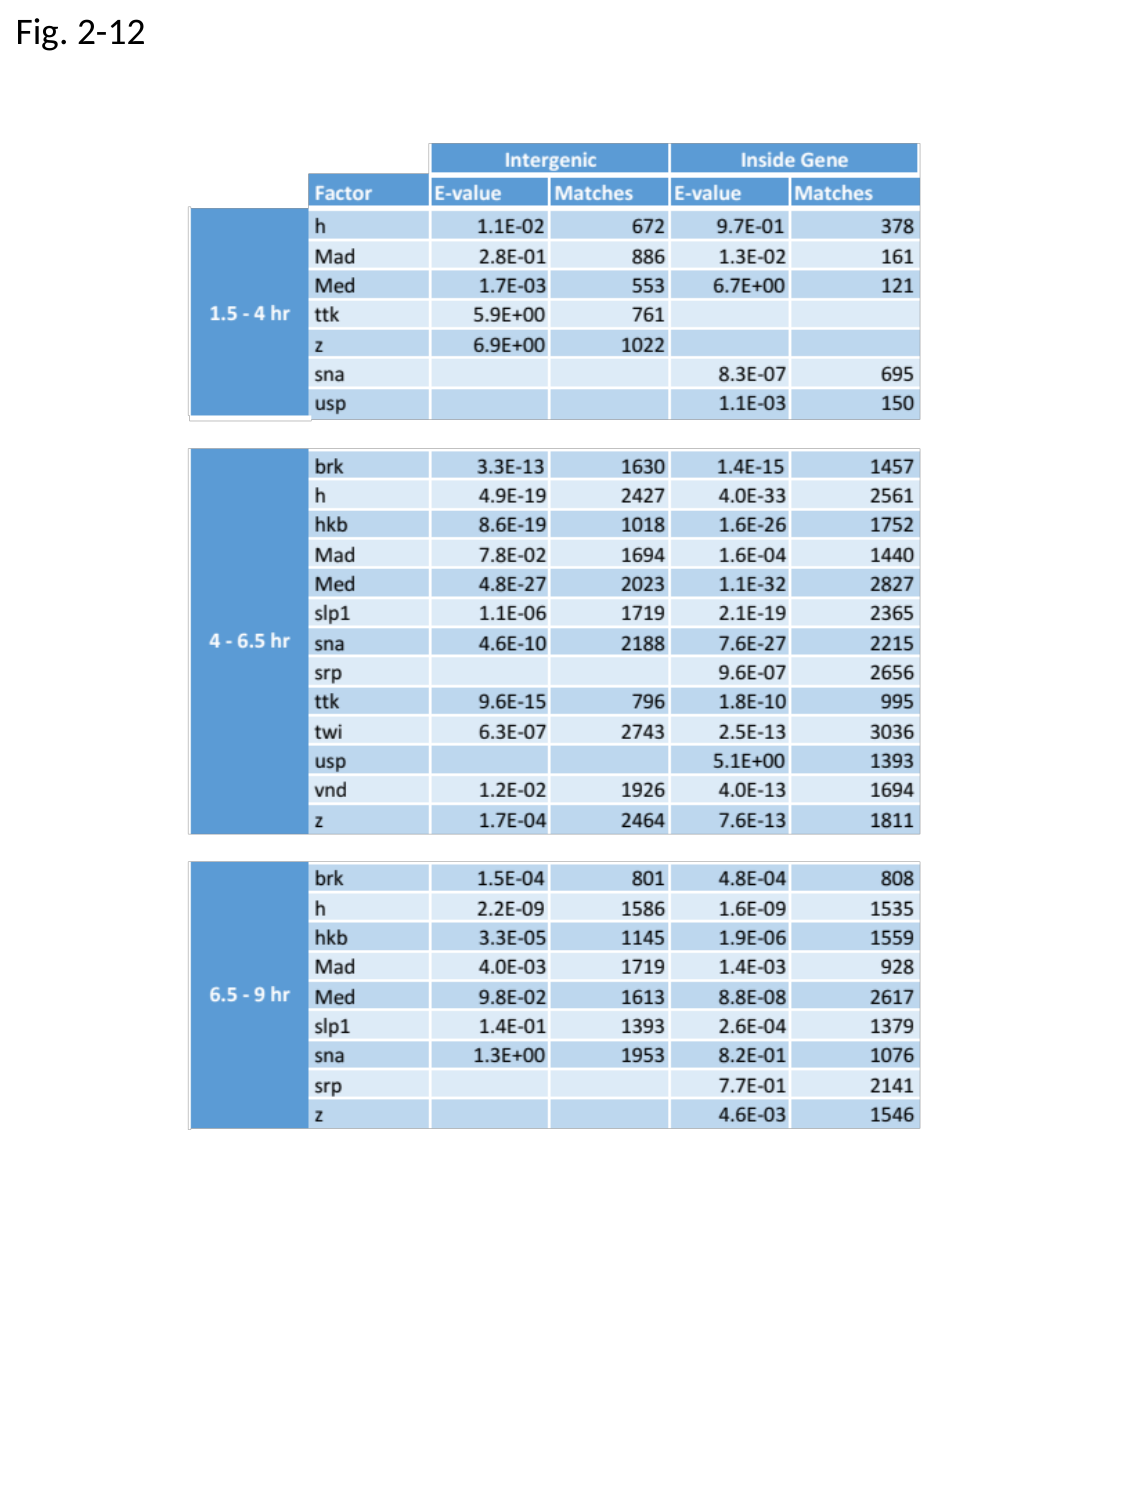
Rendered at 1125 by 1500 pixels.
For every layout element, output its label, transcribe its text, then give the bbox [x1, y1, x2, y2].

picture [97, 44, 1125, 1500]
text_box Fig. 2-12 [0, 0, 161, 60]
